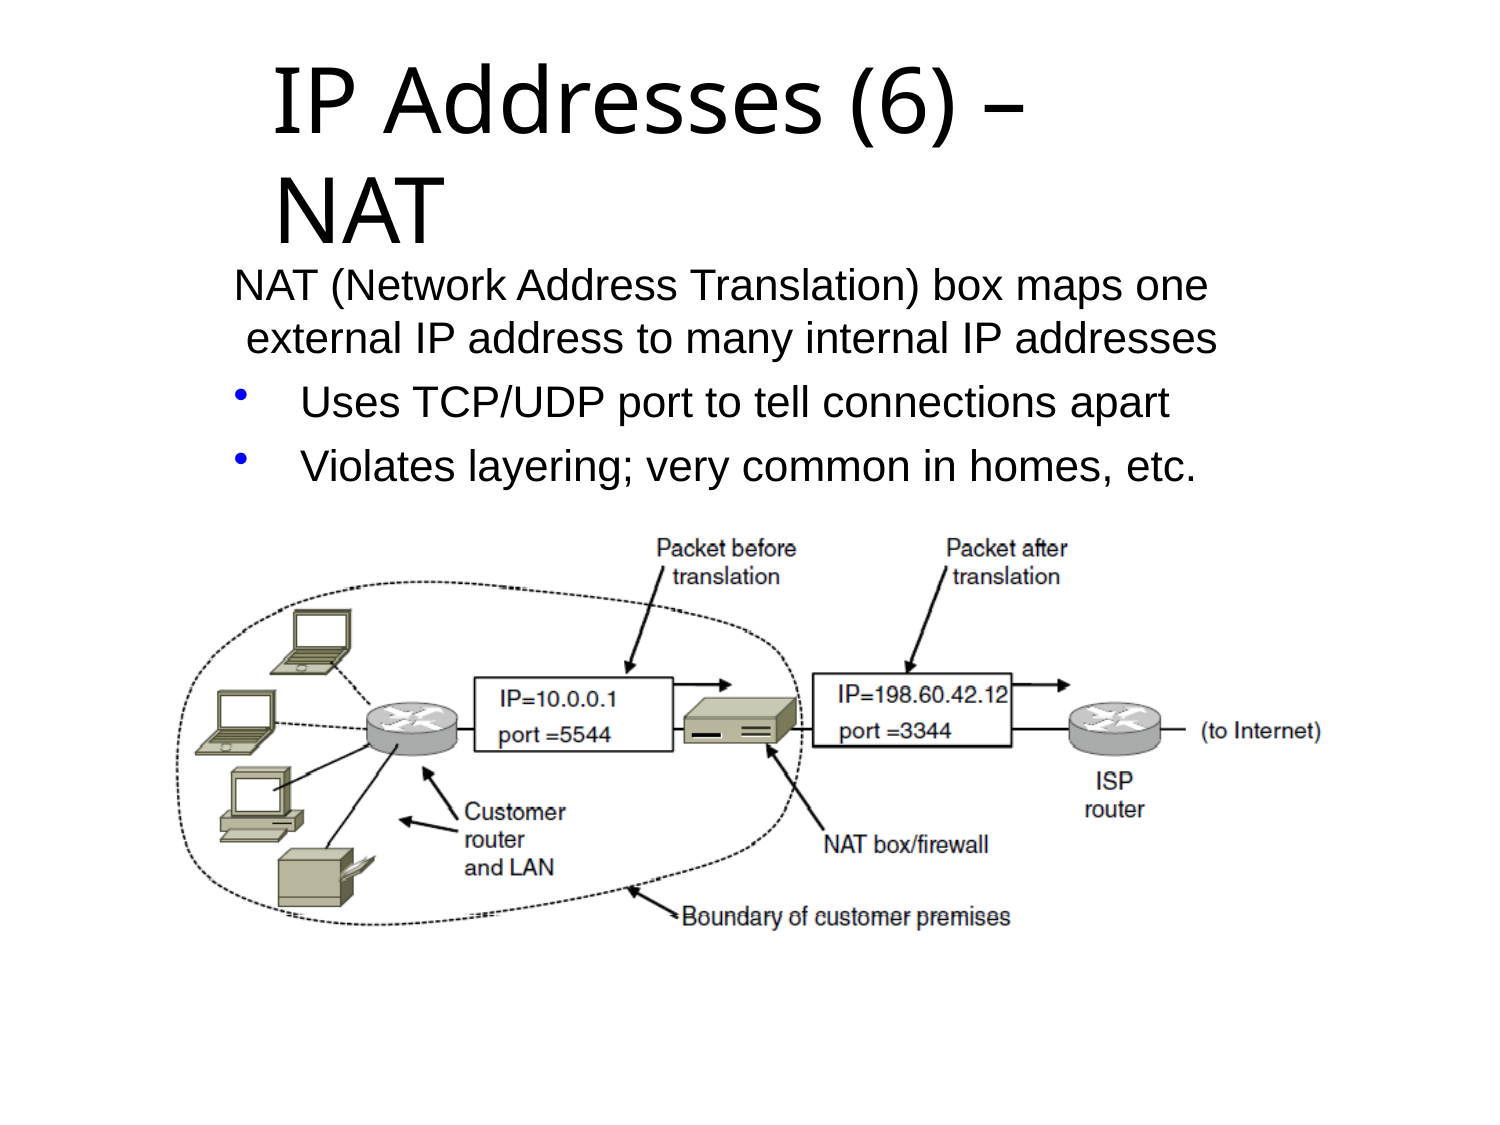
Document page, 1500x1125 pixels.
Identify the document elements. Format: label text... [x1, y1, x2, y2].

picture [158, 525, 1342, 953]
text_box [88, 349, 1412, 492]
title IP Addresses (6) – NAT [271, 39, 1183, 254]
text_box NAT (Network Address Translation) box maps one external IP address to many internal IP addresses Uses TCP/UDP port to tell connections apart Violates layering; very common in homes, etc. [231, 254, 1222, 491]
